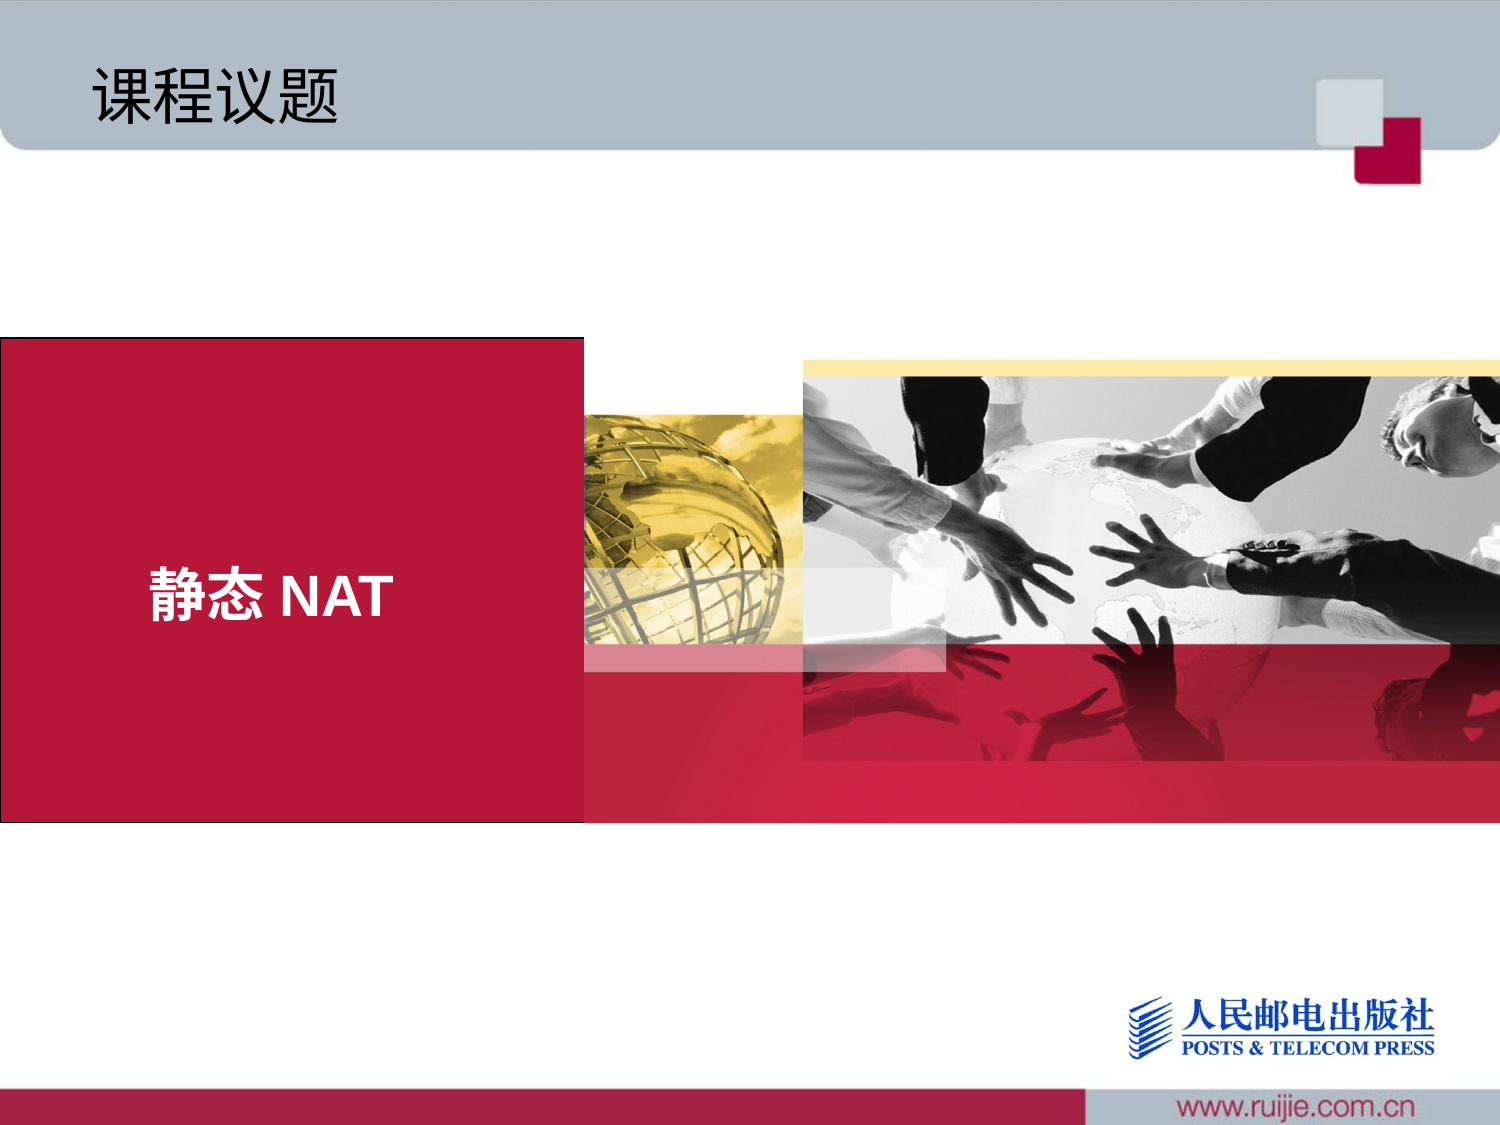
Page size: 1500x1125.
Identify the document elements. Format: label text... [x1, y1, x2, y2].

picture [0, 0, 1500, 337]
picture [0, 823, 1500, 1125]
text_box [0, 337, 1500, 823]
title 课程议题 [74, 30, 1306, 159]
